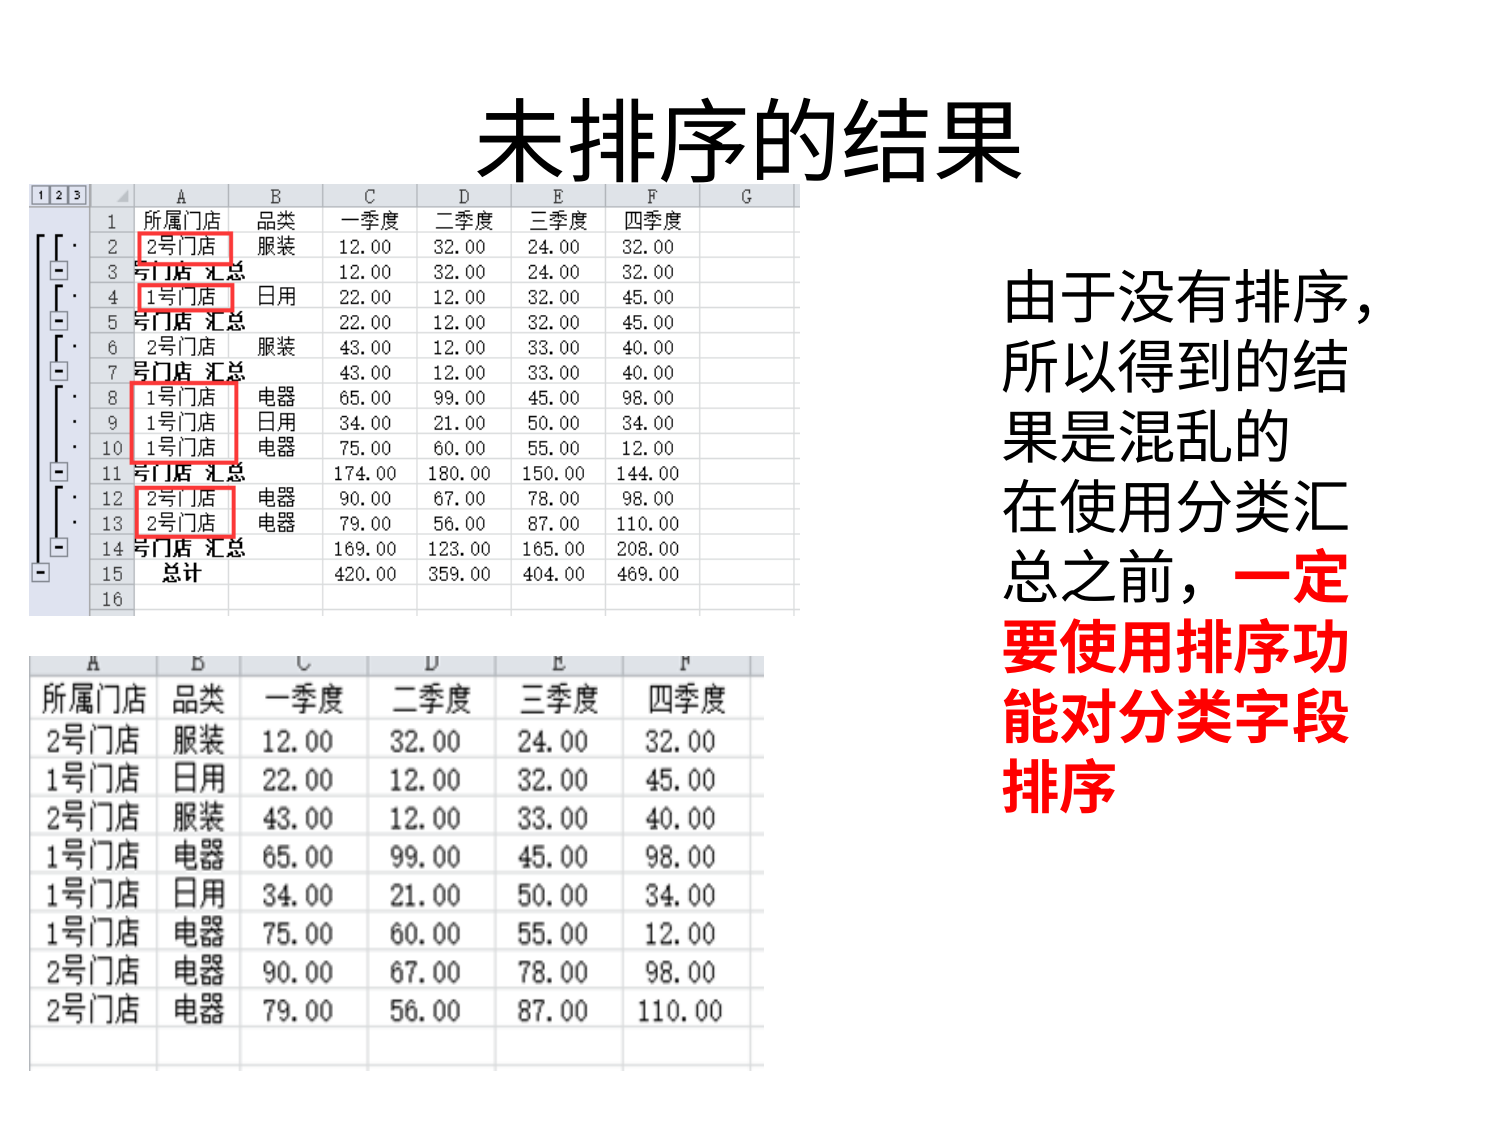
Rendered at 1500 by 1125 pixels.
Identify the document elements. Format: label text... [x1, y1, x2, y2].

text_box 由于没有排序，所以得到的结果是混乱的 在使用分类汇总之前，一定要使用排序功能对分类字段排序 [986, 253, 1412, 828]
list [29, 184, 800, 616]
title 未排序的结果 [75, 45, 1425, 233]
picture [29, 656, 764, 1071]
